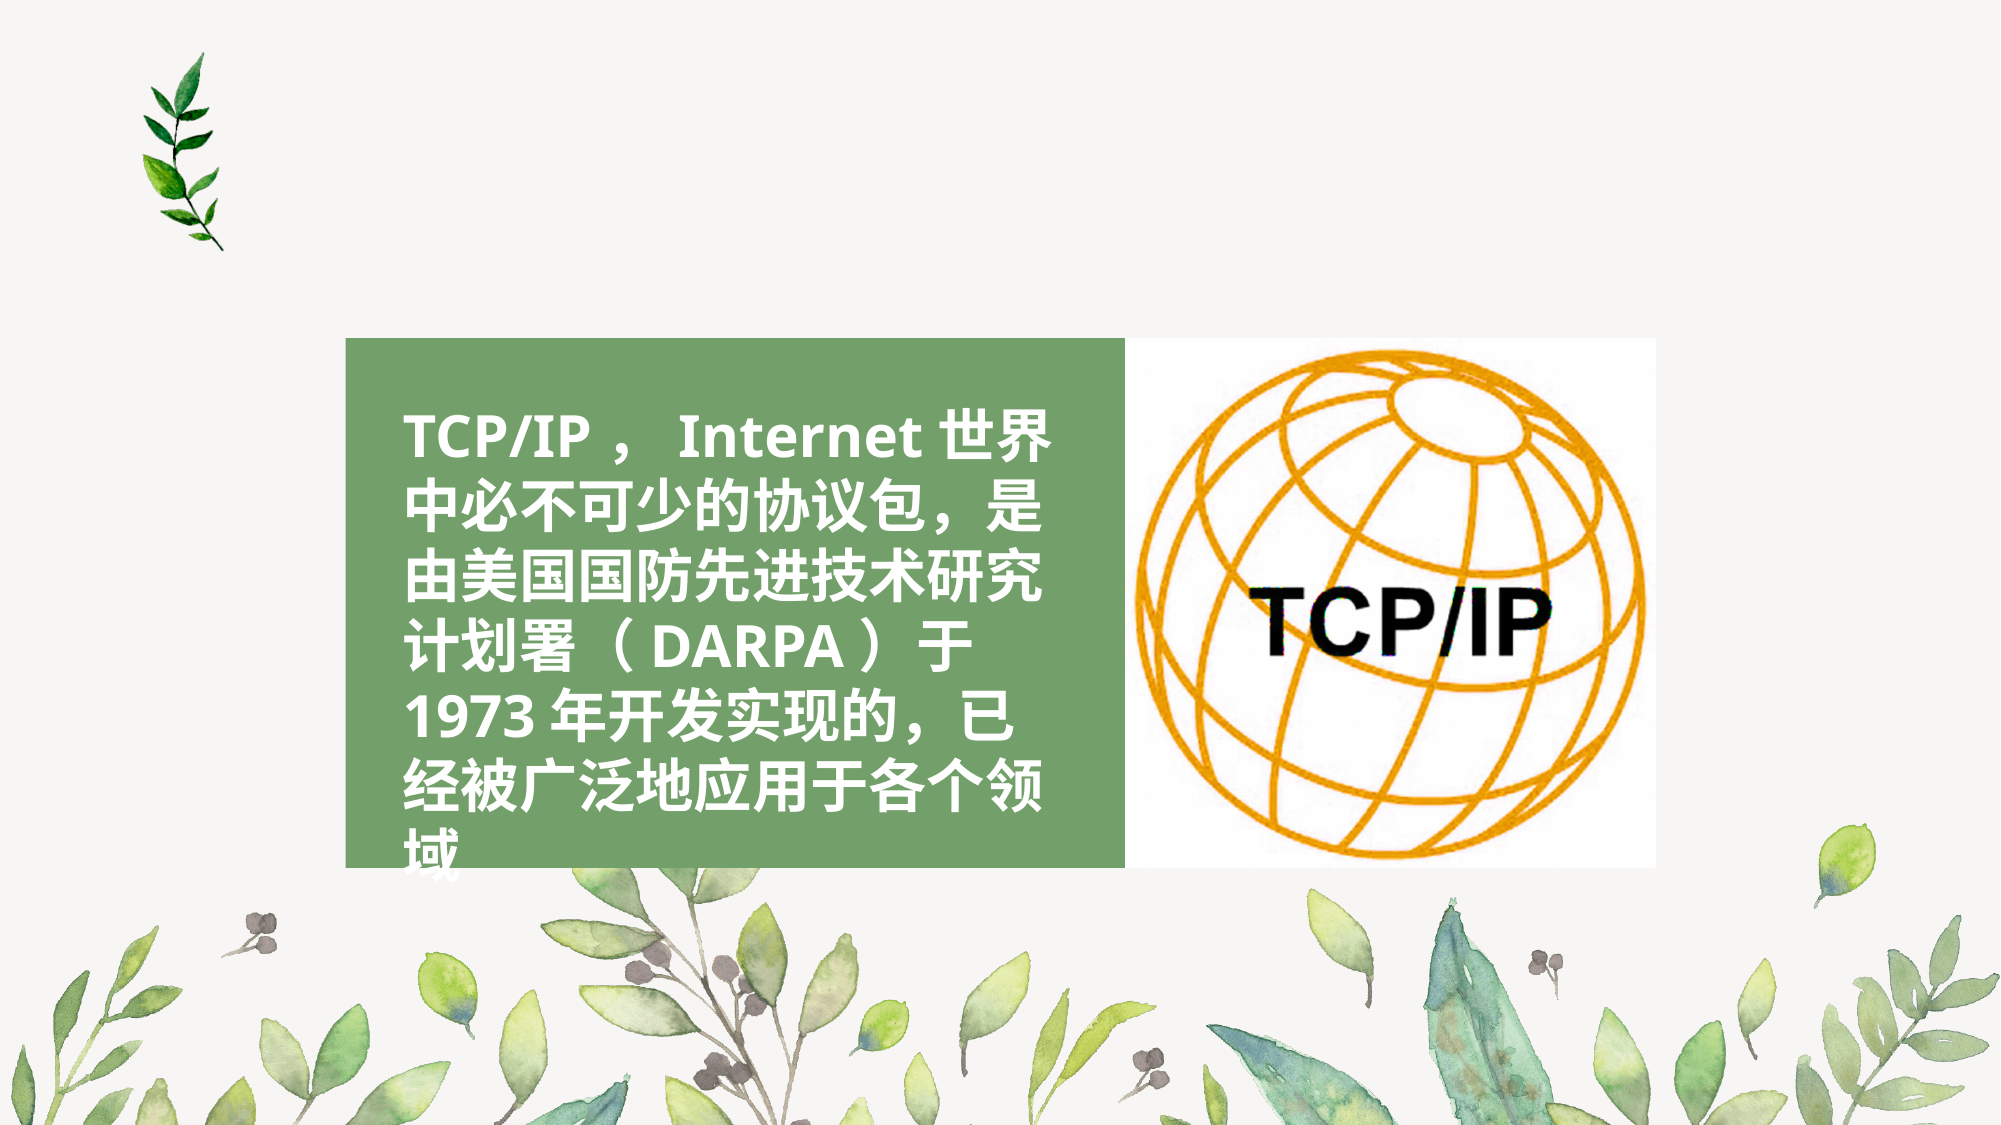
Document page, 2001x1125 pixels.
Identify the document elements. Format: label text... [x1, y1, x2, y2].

text_box TCP/IP，Internet世界中必不可少的协议包，是由美国国防先进技术研究计划署（DARPA）于1973年开发实现的，已经被广泛地应用于各个领域 [387, 391, 1075, 788]
text_box [344, 337, 1126, 788]
picture [0, 0, 2001, 1125]
